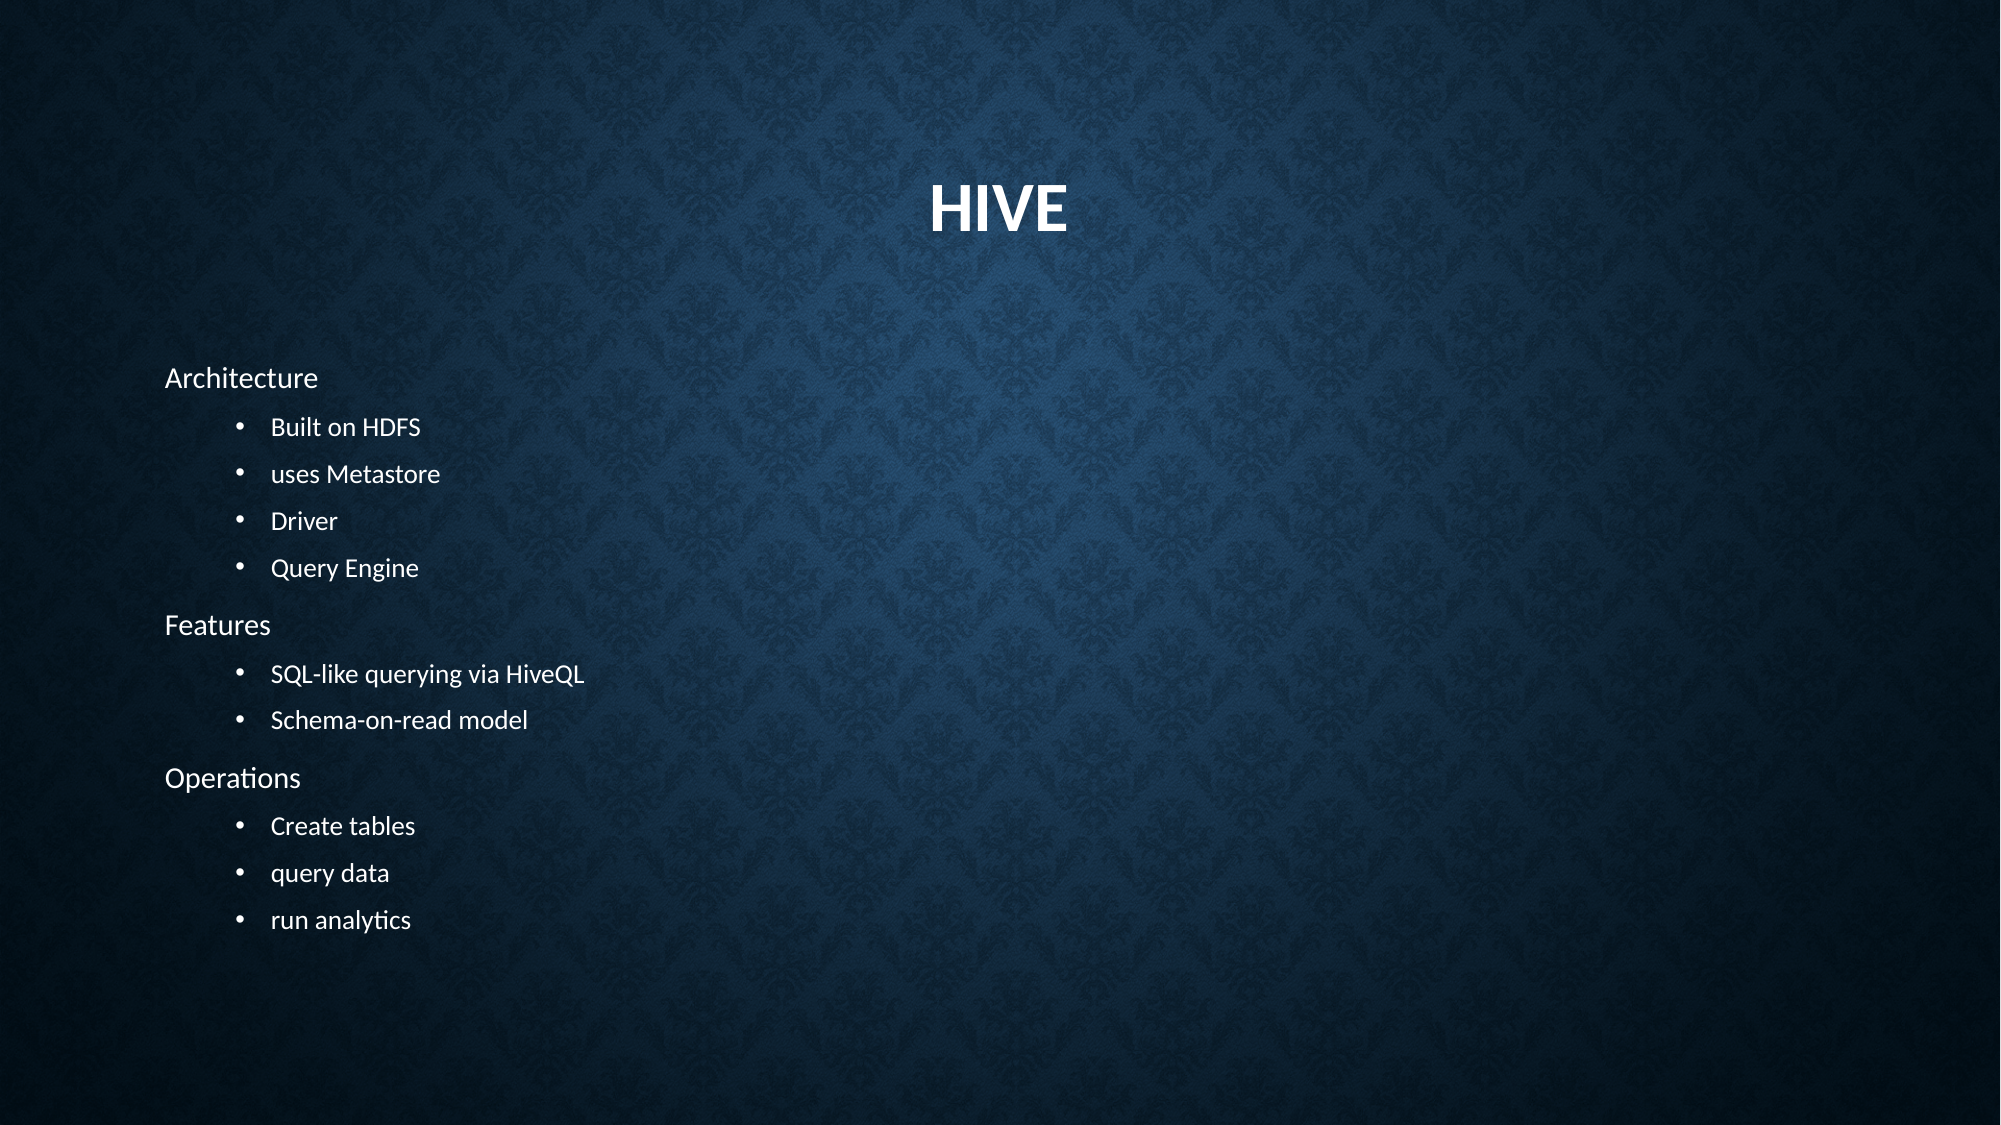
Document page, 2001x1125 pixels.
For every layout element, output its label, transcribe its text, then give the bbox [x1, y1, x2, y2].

list Architecture Built on HDFS uses Metastore Driver Query Engine Features SQL-like querying via HiveQL Schema-on-read model Operations Create tables query data run analytics [149, 343, 1849, 950]
title Hive [149, 99, 1849, 318]
